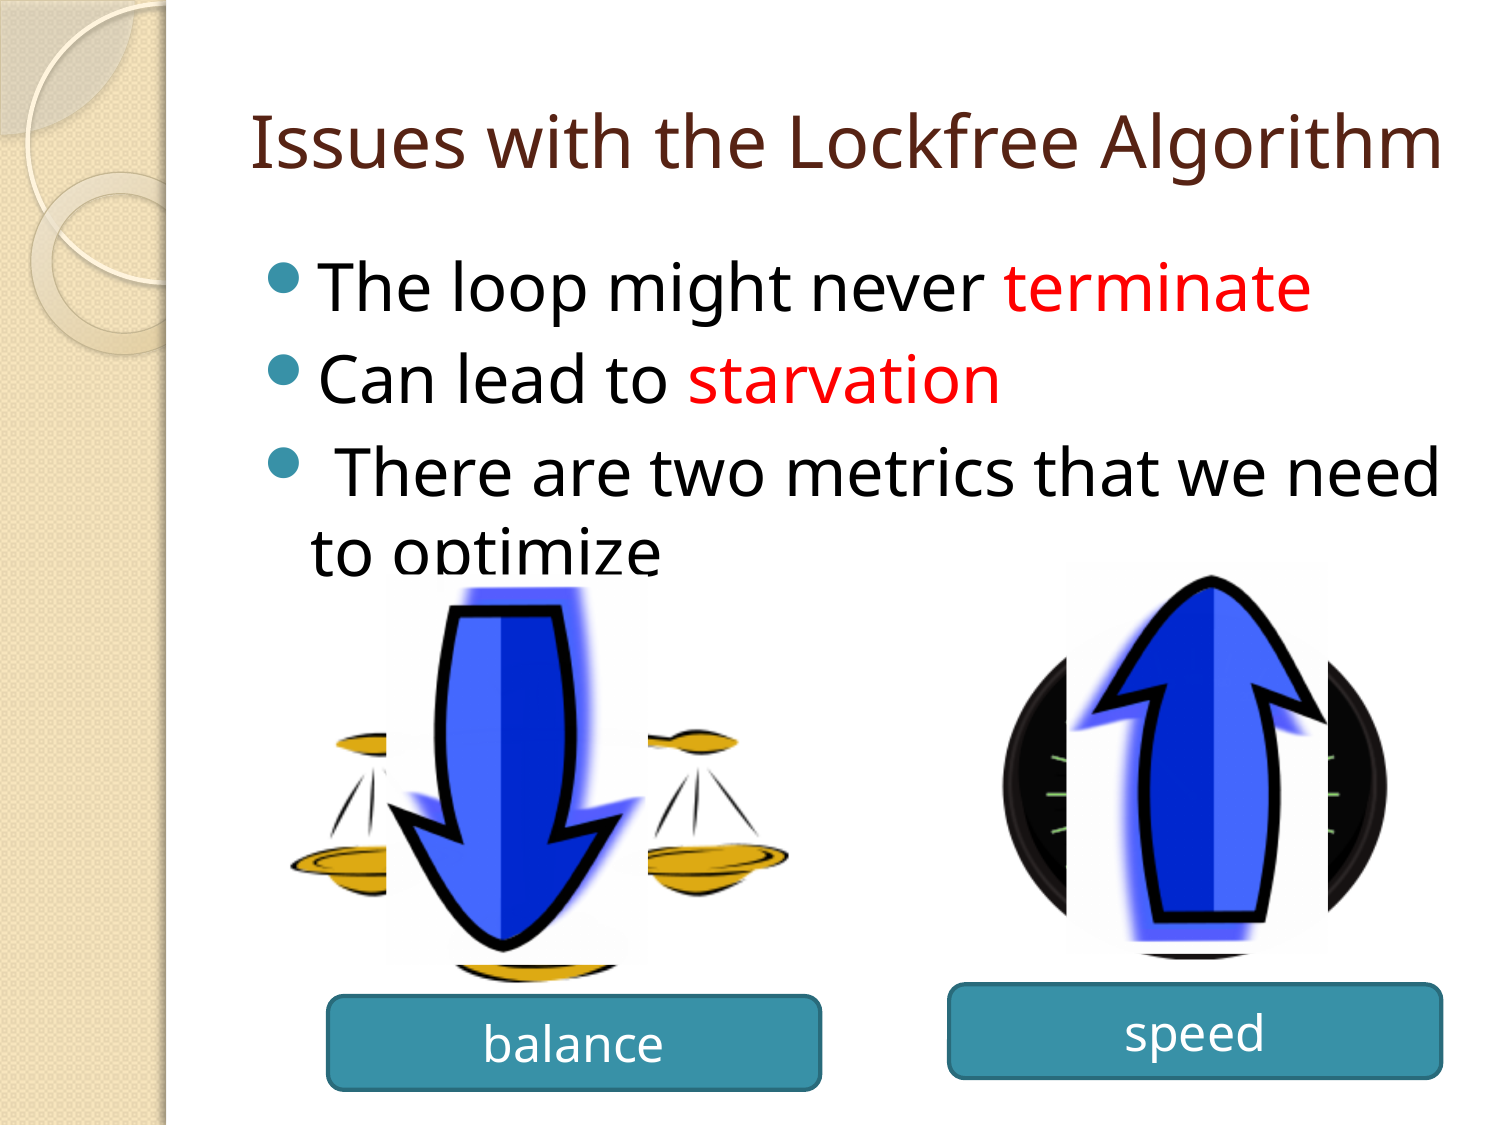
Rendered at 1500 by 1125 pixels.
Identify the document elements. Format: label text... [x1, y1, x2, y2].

list The loop might never terminate Can lead to starvation There are two metrics that we need to optimize [235, 237, 1466, 610]
picture [995, 563, 1397, 977]
text_box balance [325, 993, 823, 1092]
picture [280, 575, 798, 1000]
title Issues with the Lockfree Algorithm [235, 45, 1466, 233]
text_box speed [946, 982, 1444, 1081]
